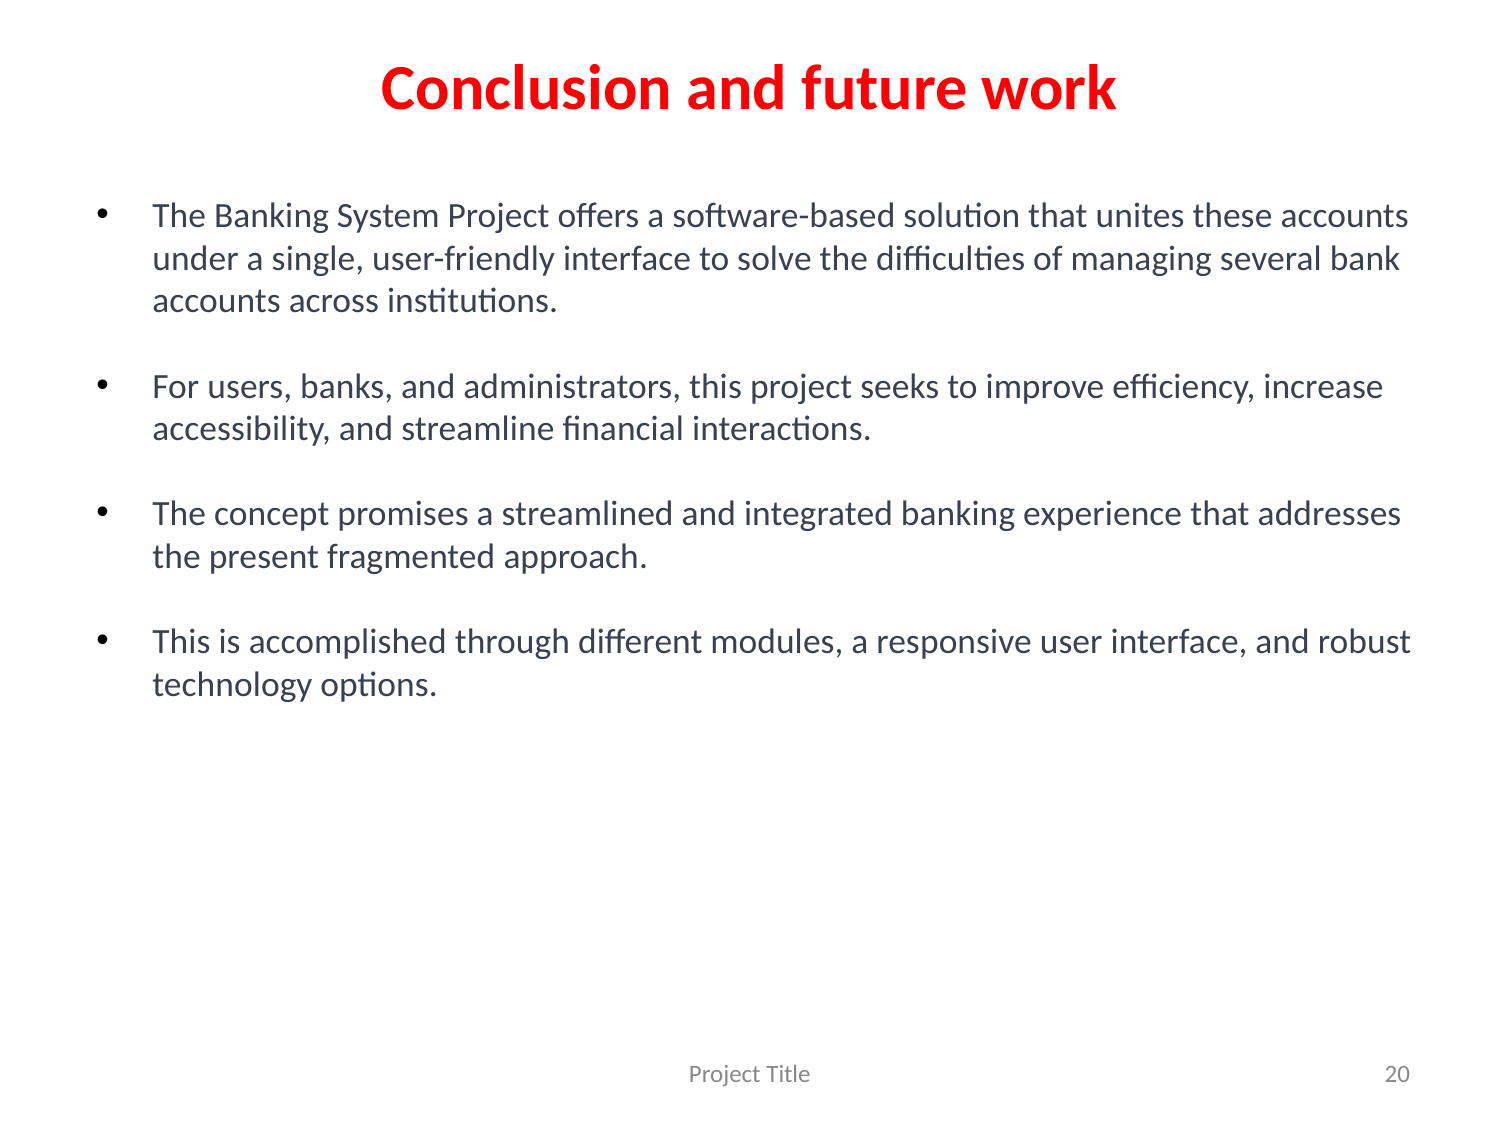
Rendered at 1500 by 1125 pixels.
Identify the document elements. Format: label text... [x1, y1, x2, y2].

footer Project Title [512, 1042, 988, 1103]
list The Banking System Project offers a software-based solution that unites these accounts under a single, user-friendly interface to solve the difficulties of managing several bank accounts across institutions. For users, banks, and administrators, this project seeks to improve efficiency, increase accessibility, and streamline financial interactions. The concept promises a streamlined and integrated banking experience that addresses the present fragmented approach. This is accomplished through different modules, a responsive user interface, and robust technology options. [62, 184, 1450, 893]
slide_number ‹#› [1074, 1042, 1425, 1103]
title Conclusion and future work [75, 37, 1425, 130]
